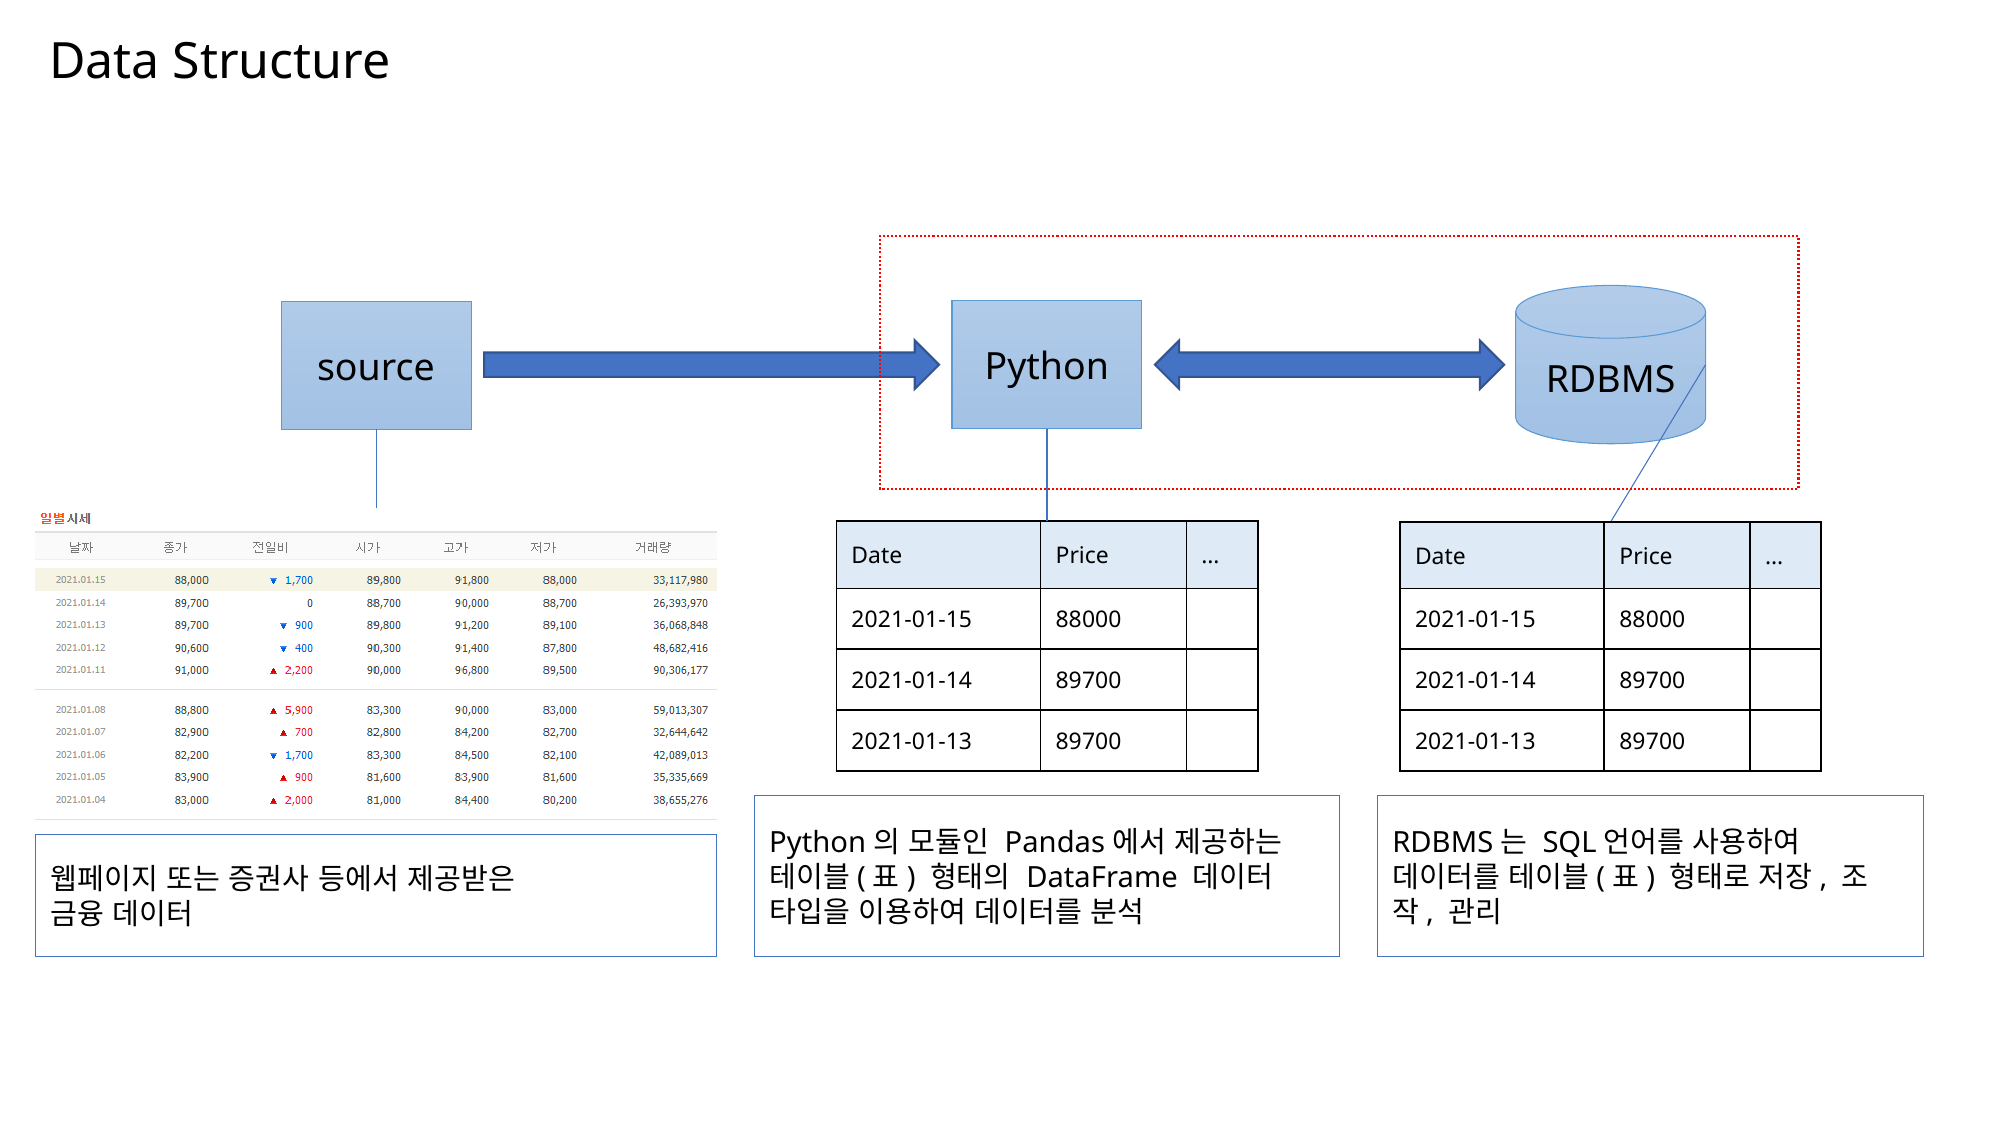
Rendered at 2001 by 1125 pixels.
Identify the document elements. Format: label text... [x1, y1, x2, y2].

table_cell 88000 [1041, 589, 1186, 648]
table_cell 2021-01-15 [837, 589, 1040, 648]
picture [35, 507, 717, 821]
table_header Price [1605, 523, 1749, 588]
text_box Data Structure [33, 34, 483, 84]
table_cell [1187, 650, 1257, 709]
table_header Date [1401, 523, 1603, 588]
table_cell 2021-01-13 [837, 711, 1040, 770]
text_box [483, 351, 879, 378]
table_cell 2021-01-14 [837, 650, 1040, 709]
text_box source [281, 301, 472, 430]
table_header … [1187, 522, 1257, 588]
table_cell [1187, 711, 1257, 770]
text_box Python의 모듈인 Pandas에서 제공하는 테이블(표) 형태의 DataFrame 데이터 타입을 이용하여 데이터를 분석 [754, 795, 1340, 957]
table_cell [1751, 650, 1820, 709]
table_cell 2021-01-13 [1401, 711, 1603, 770]
table_cell 89700 [1605, 711, 1749, 770]
table_cell [1187, 589, 1257, 648]
table_cell [1751, 711, 1820, 770]
table_cell 89700 [1041, 650, 1186, 709]
table_cell 88000 [1605, 589, 1749, 648]
table_header … [1751, 523, 1820, 588]
table_header Date [837, 522, 1040, 588]
text_box RDBMS는 SQL언어를 사용하여 데이터를 테이블(표) 형태로 저장, 조작, 관리 [1377, 795, 1924, 957]
text_box 웹페이지 또는 증권사 등에서 제공받은 금융 데이터 [35, 834, 717, 957]
table_cell 89700 [1041, 711, 1186, 770]
text_box [879, 235, 1800, 490]
table_header Price [1041, 522, 1186, 588]
table_cell 2021-01-15 [1401, 589, 1603, 648]
table_cell 89700 [1605, 650, 1749, 709]
table_cell [1751, 589, 1820, 648]
table_cell 2021-01-14 [1401, 650, 1603, 709]
